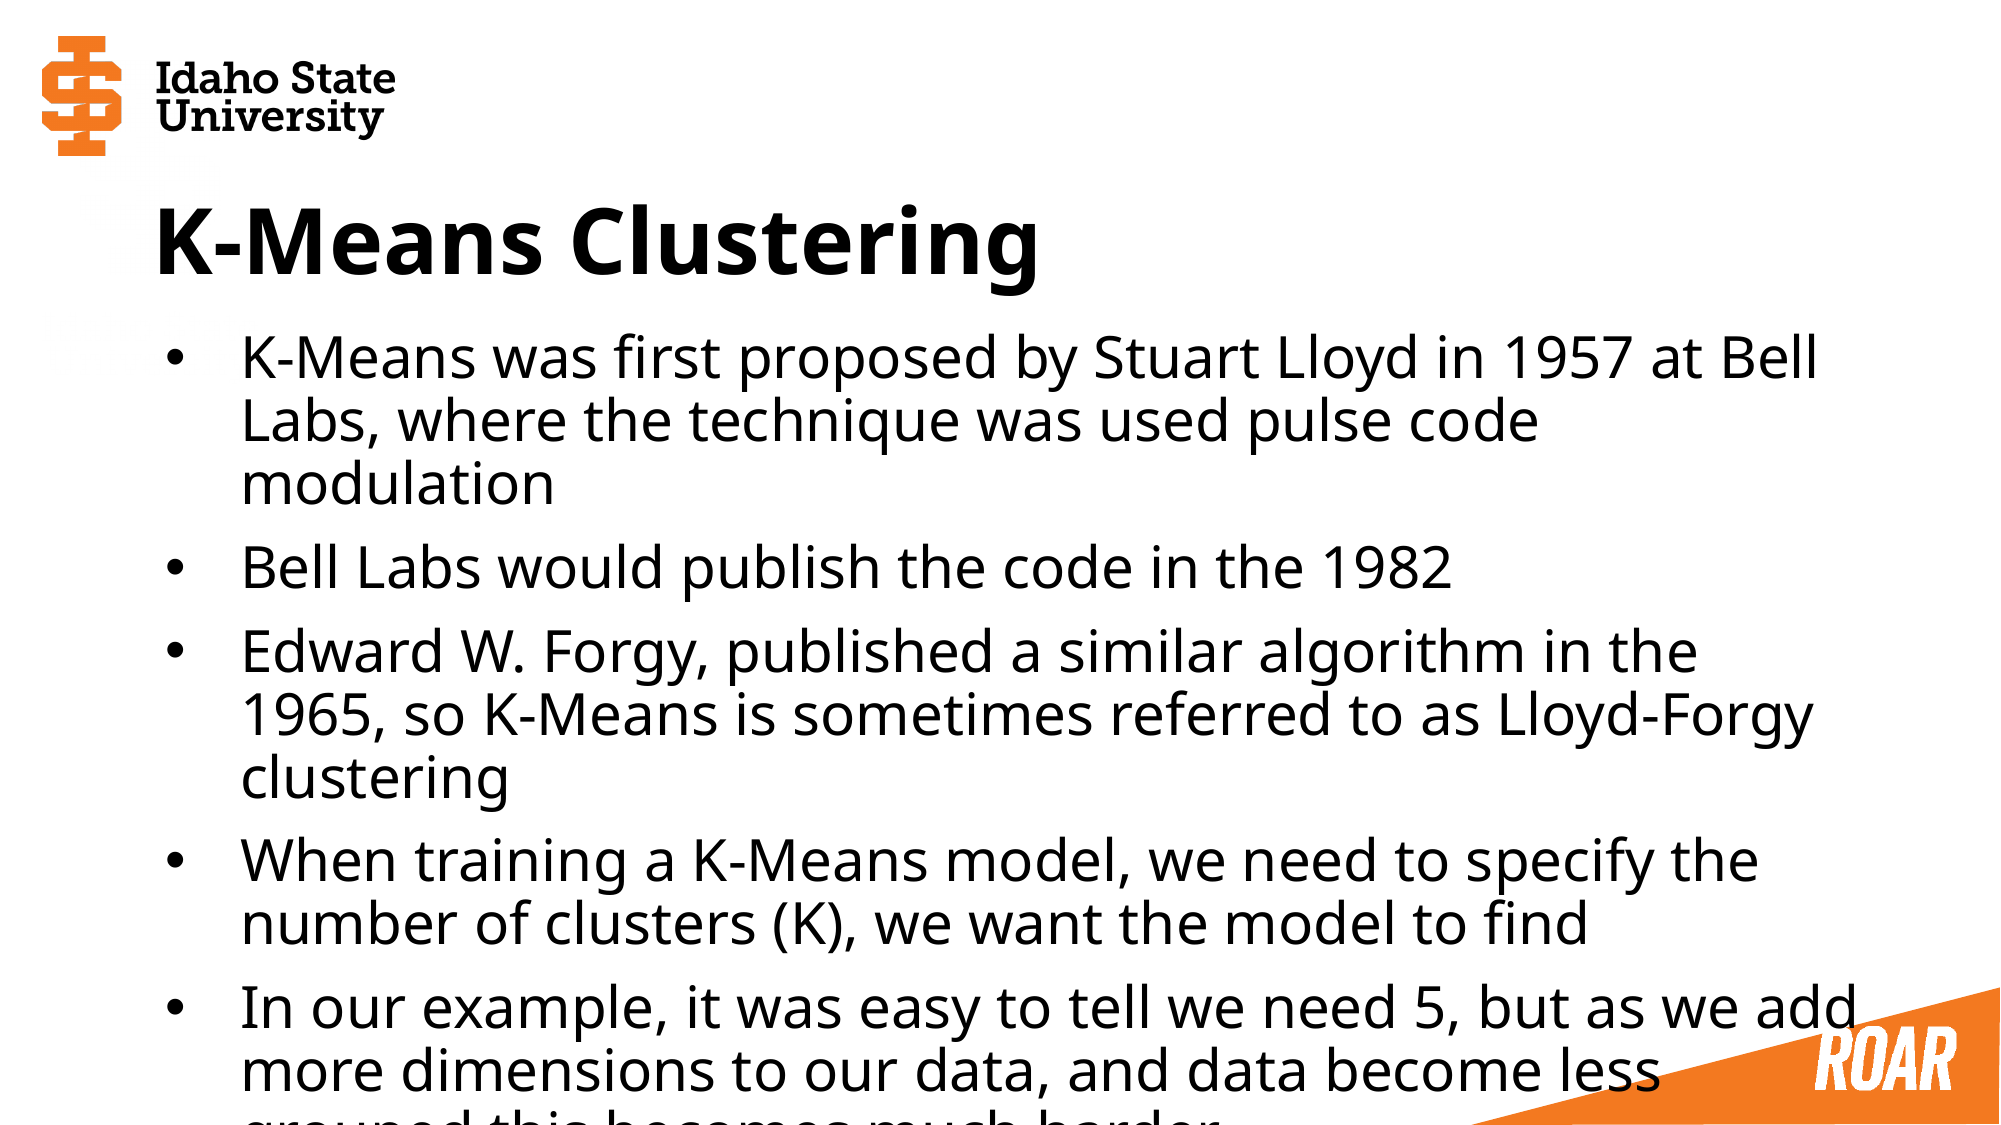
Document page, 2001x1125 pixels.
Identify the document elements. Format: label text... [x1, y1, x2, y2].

list K-Means was first proposed by Stuart Lloyd in 1957 at Bell Labs, where the technique was used pulse code modulation Bell Labs would publish the code in the 1982 Edward W. Forgy, published a similar algorithm in the 1965, so K-Means is sometimes referred to as Lloyd-Forgy clustering When training a K-Means model, we need to specify the number of clusters (K), we want the model to find In our example, it was easy to tell we need 5, but as we add more dimensions to our data, and data become less grouped this becomes much harder [137, 320, 1875, 988]
picture [26, 36, 395, 408]
picture [1807, 1022, 1964, 1094]
title K-Means Clustering [137, 187, 1863, 300]
